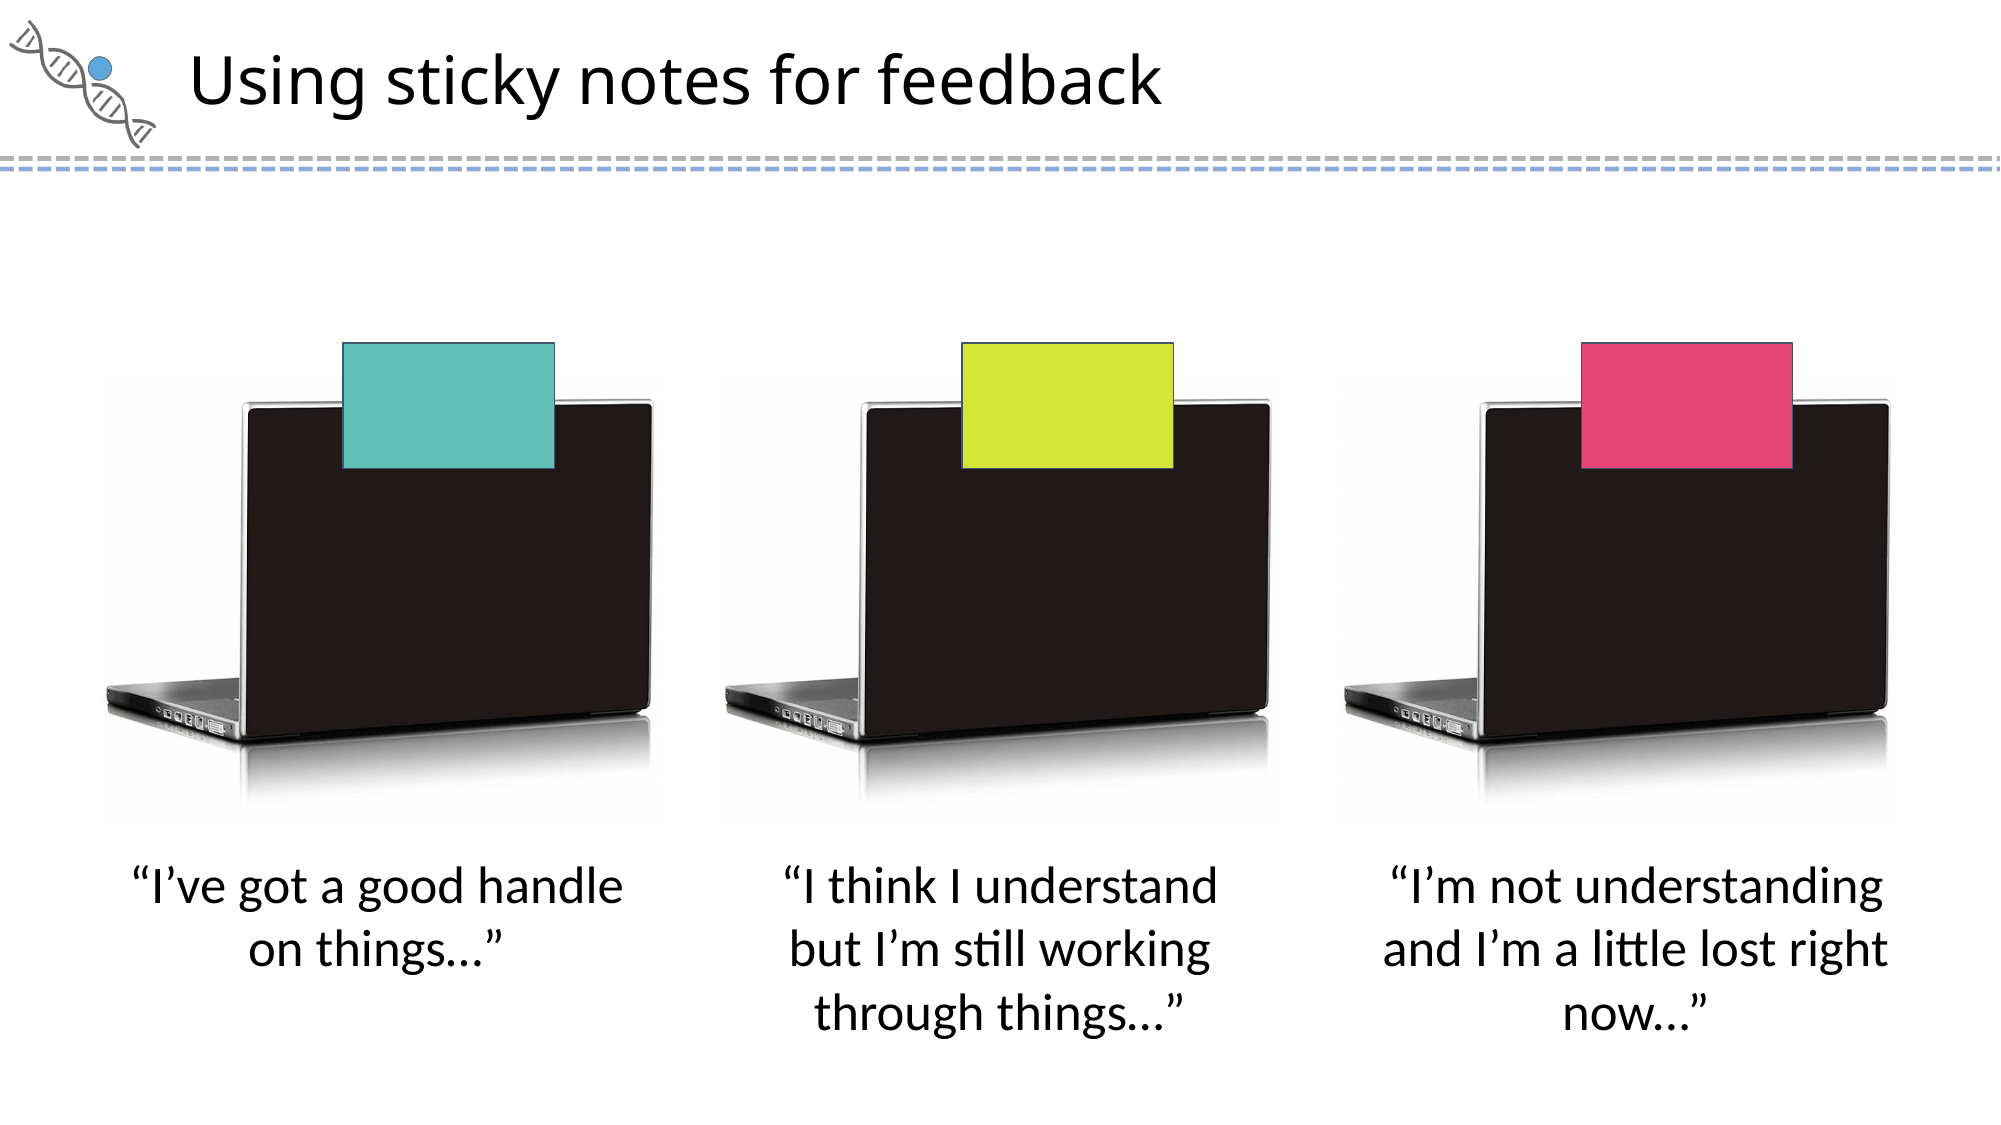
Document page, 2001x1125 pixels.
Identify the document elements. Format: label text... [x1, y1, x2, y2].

picture [1, 0, 156, 159]
text_box “I think I understand but I’m still working through things…” [725, 830, 1275, 1046]
title Using sticky notes for feedback [168, 26, 1863, 149]
picture [720, 376, 1280, 828]
text_box [962, 343, 1174, 376]
text_box “I’ve got a good handle on things…” [101, 830, 652, 1046]
text_box “I’m not understanding and I’m a little lost right now...” [1348, 830, 1923, 1046]
text_box [343, 343, 555, 376]
picture [101, 376, 661, 828]
text_box [1581, 343, 1793, 376]
picture [1338, 376, 1899, 828]
